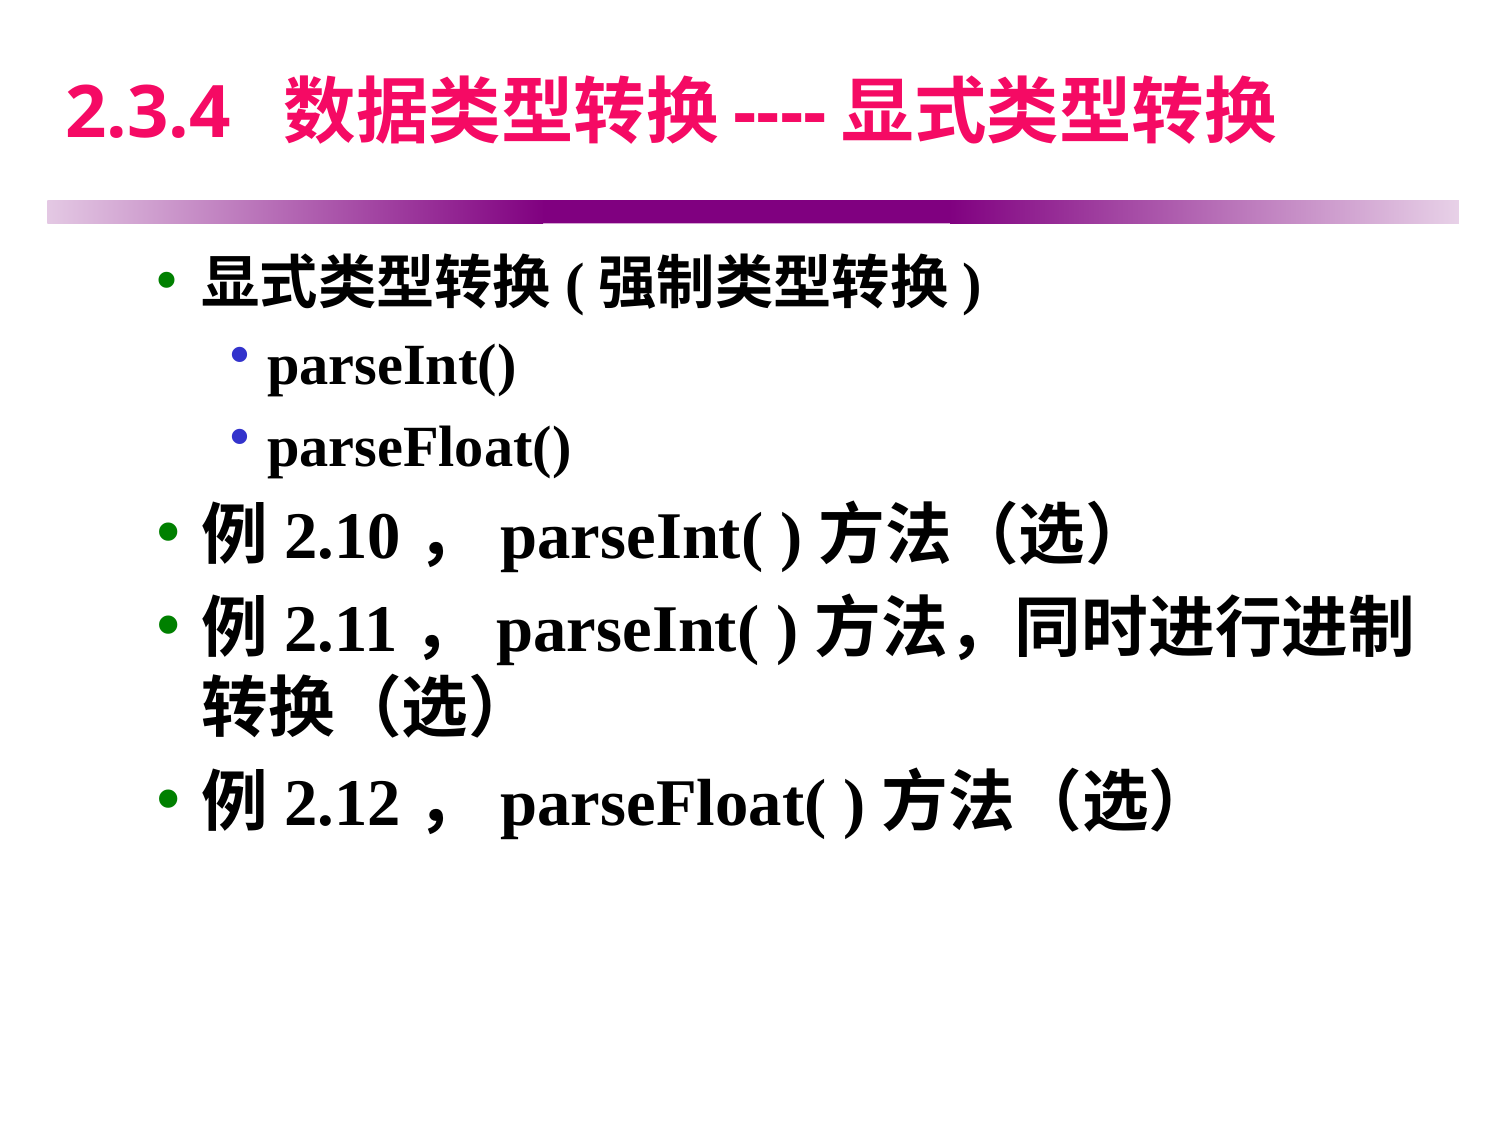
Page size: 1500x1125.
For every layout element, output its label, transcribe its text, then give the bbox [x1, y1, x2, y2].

list 显式类型转换(强制类型转换) parseInt() parseFloat() 例2.10，parseInt( )方法（选） 例2.11，parseInt( )方法，同时进行进制转换（选） 例2.12，parseFloat( )方法（选） [64, 237, 1447, 1025]
title 2.3.4 数据类型转换----显式类型转换 [12, 24, 1371, 193]
